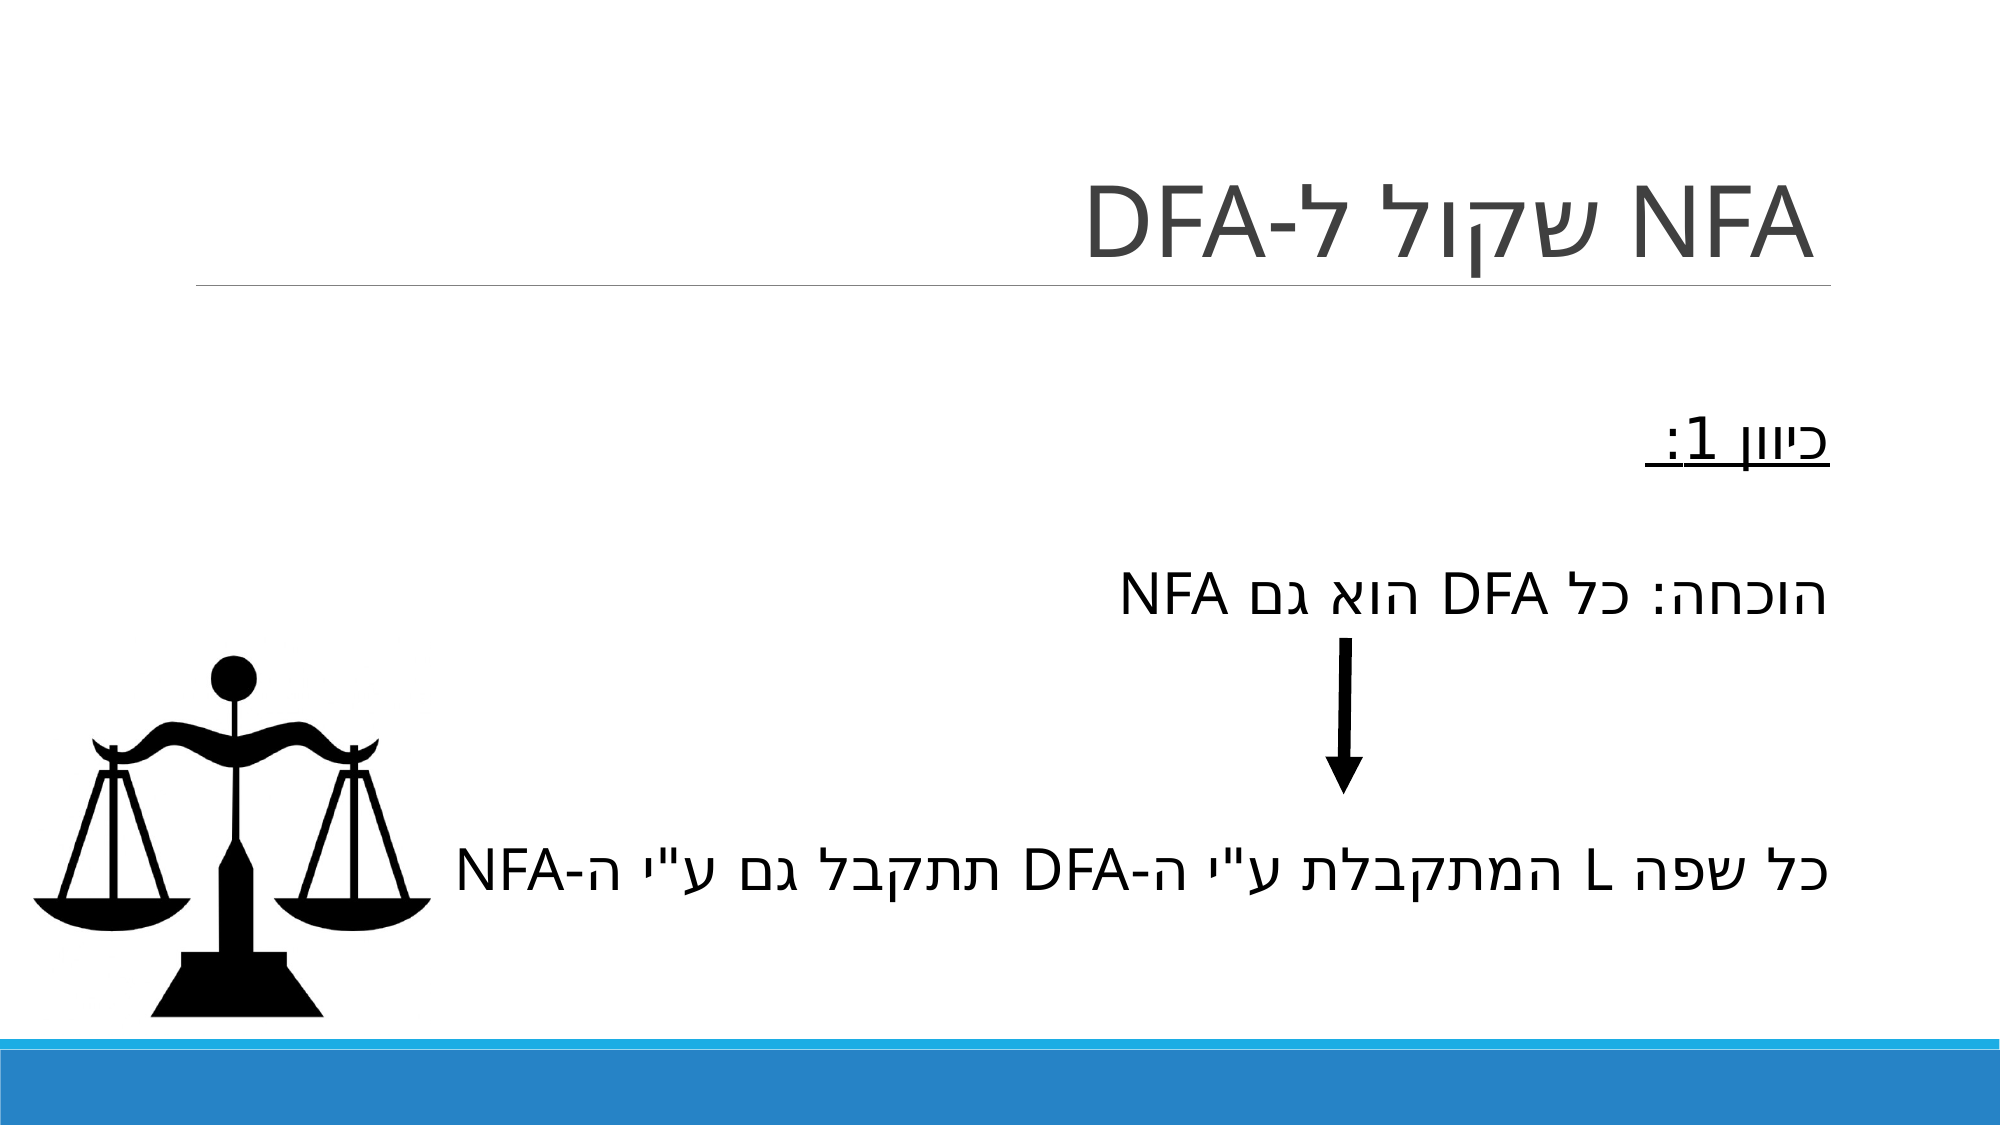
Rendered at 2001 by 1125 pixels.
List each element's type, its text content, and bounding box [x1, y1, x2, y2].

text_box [1343, 637, 1347, 795]
picture [32, 637, 431, 1036]
title NFA שקול ל-DFA [180, 47, 1830, 285]
